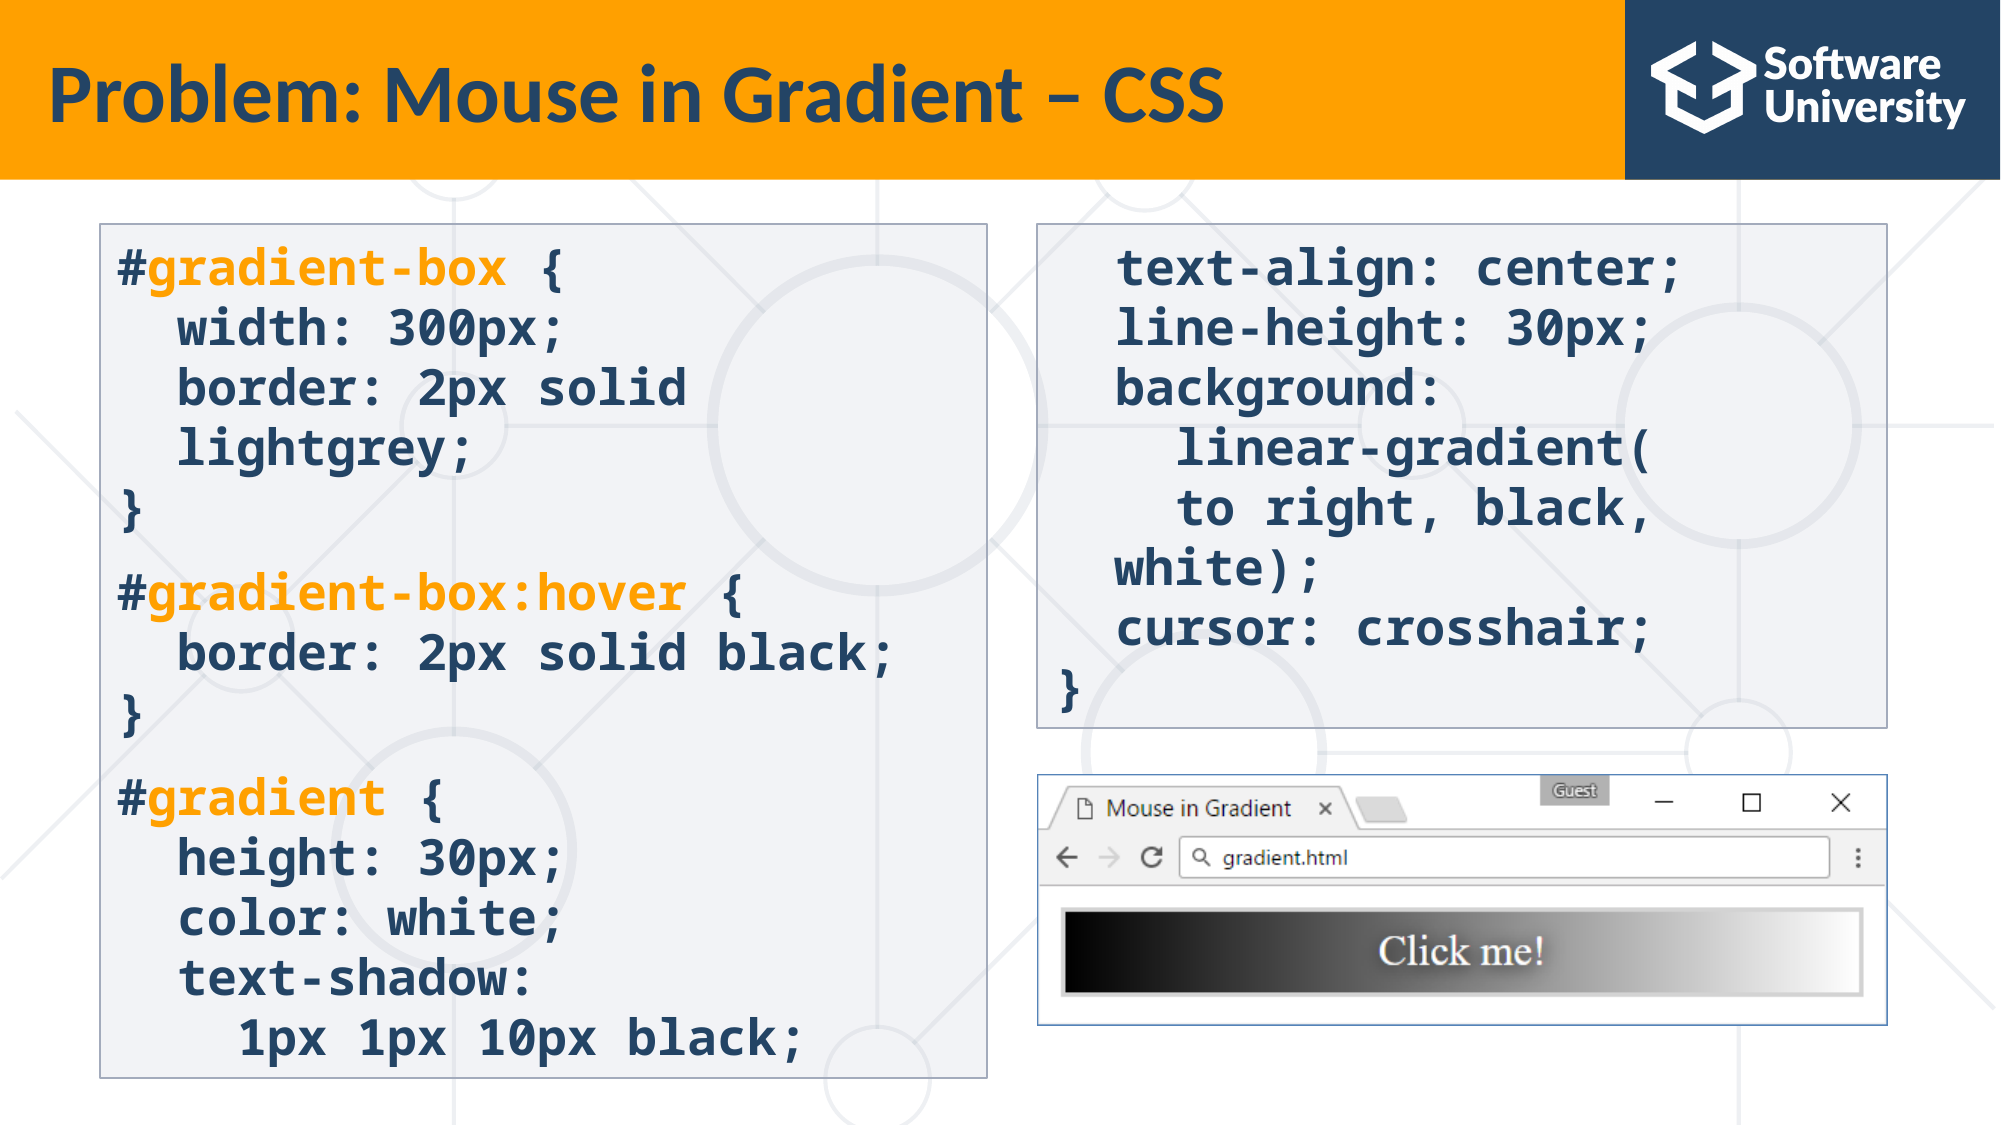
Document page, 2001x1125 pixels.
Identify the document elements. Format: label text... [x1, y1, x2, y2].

title Problem: Mouse in Gradient – CSS [31, 16, 1625, 162]
text_box text-align: center; line-height: 30px; background: linear-gradient( to right, black, white); cursor: crosshair; } [1037, 224, 1888, 728]
picture [1651, 41, 1966, 134]
text_box #gradient-box { width: 300px; border: 2px solid lightgrey; } #gradient-box:hover { border: 2px solid black; } #gradient { height: 30px; color: white; text-shadow: 1px 1px 10px black; [99, 224, 988, 1078]
picture [1036, 774, 1888, 1026]
